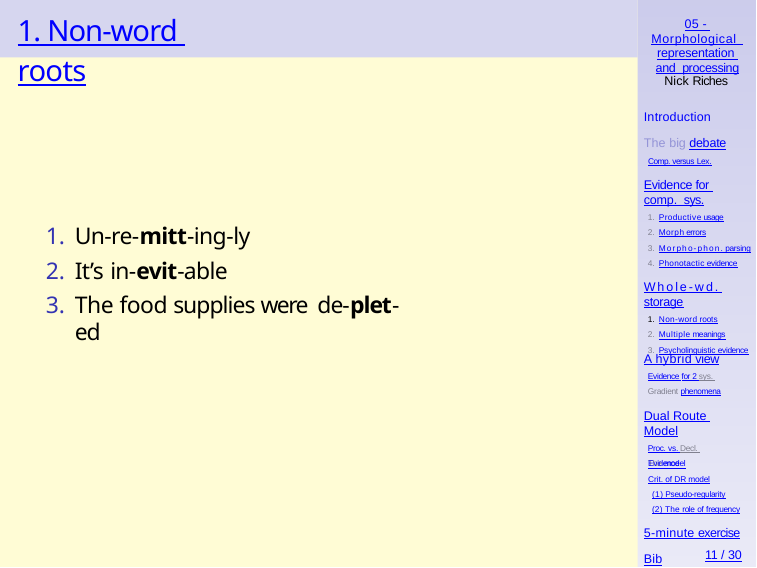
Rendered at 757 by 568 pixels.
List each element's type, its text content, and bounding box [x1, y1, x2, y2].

text_box Evidence Crit. of DR model (1) Pseudo-regularity (2) The role of frequency [646, 458, 748, 515]
text_box Whole-wd. storage Non-word roots Multiple meanings Psycholinguistic evidence [641, 267, 754, 355]
text_box 5-minute exercise [641, 525, 742, 541]
text_box Un-re-mitt-ing-ly It’s in-evit-able The food supplies were de-plet-ed [43, 212, 402, 346]
text_box 05 - Morphological representation and processing [642, 13, 751, 76]
title 1. Non-word roots [15, 9, 245, 108]
text_box Evidence for comp. sys. Productive usage Morph errors Morpho-phon. parsing Phonotactic evidence [641, 174, 752, 267]
text_box Nick Riches Introduction The big debate Comp. versus Lex. [641, 70, 732, 167]
text_box 11 / 30 [703, 548, 745, 563]
text_box A hybrid view Evidence for 2 sys. Gradient phenomena Dual Route Model Proc. vs. Decl. The model [641, 339, 748, 469]
text_box [0, 0, 638, 58]
picture [637, 0, 756, 567]
text_box Bib [641, 552, 665, 567]
